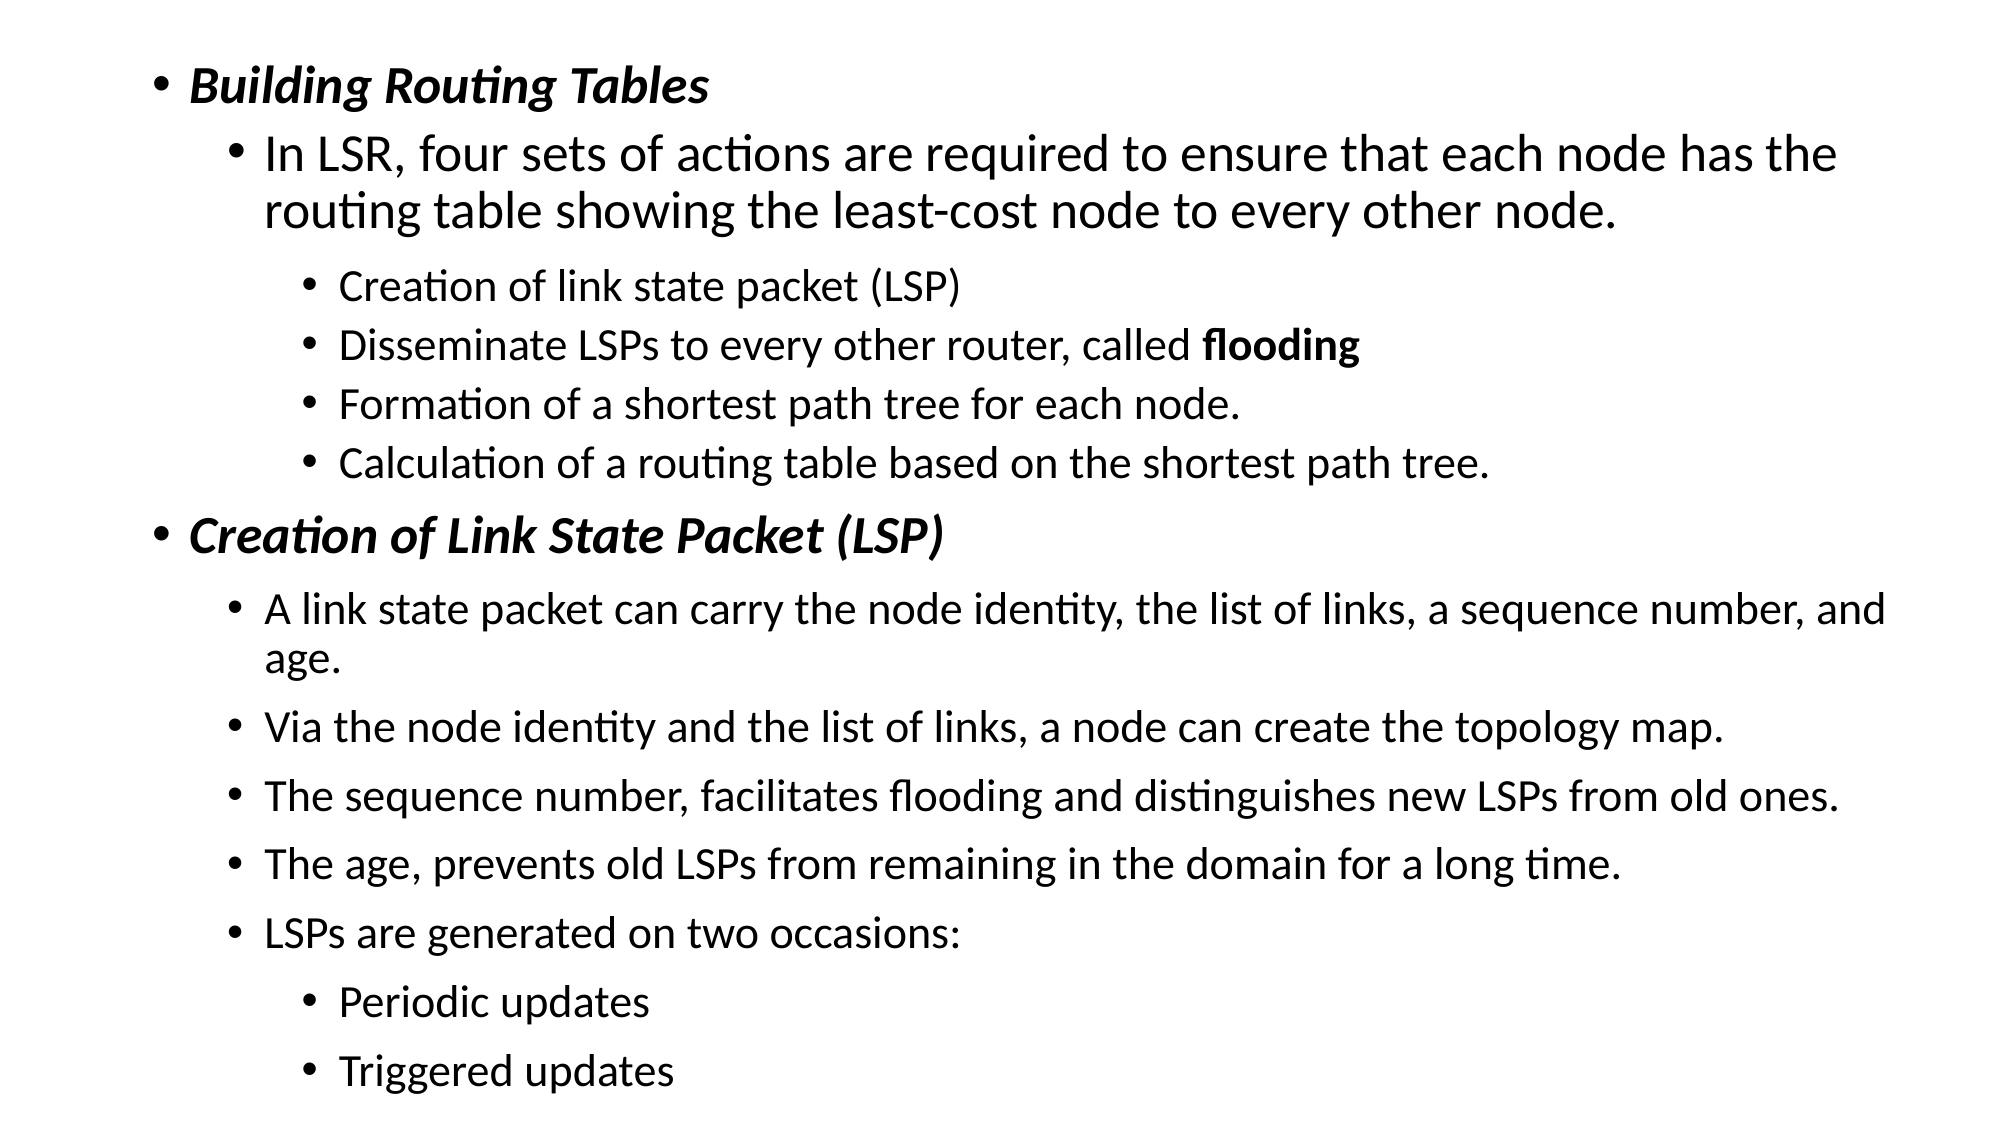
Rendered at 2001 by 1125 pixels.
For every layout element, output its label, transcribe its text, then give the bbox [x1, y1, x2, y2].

list Building Routing Tables In LSR, four sets of actions are required to ensure that each node has the routing table showing the least-cost node to every other node. Creation of link state packet (LSP) Disseminate LSPs to every other router, called flooding Formation of a shortest path tree for each node. Calculation of a routing table based on the shortest path tree. Creation of Link State Packet (LSP) A link state packet can carry the node identity, the list of links, a sequence number, and age. Via the node identity and the list of links, a node can create the topology map. The sequence number, facilitates flooding and distinguishes new LSPs from old ones. The age, prevents old LSPs from remaining in the domain for a long time. LSPs are generated on two occasions: Periodic updates Triggered updates [137, 50, 1972, 1108]
